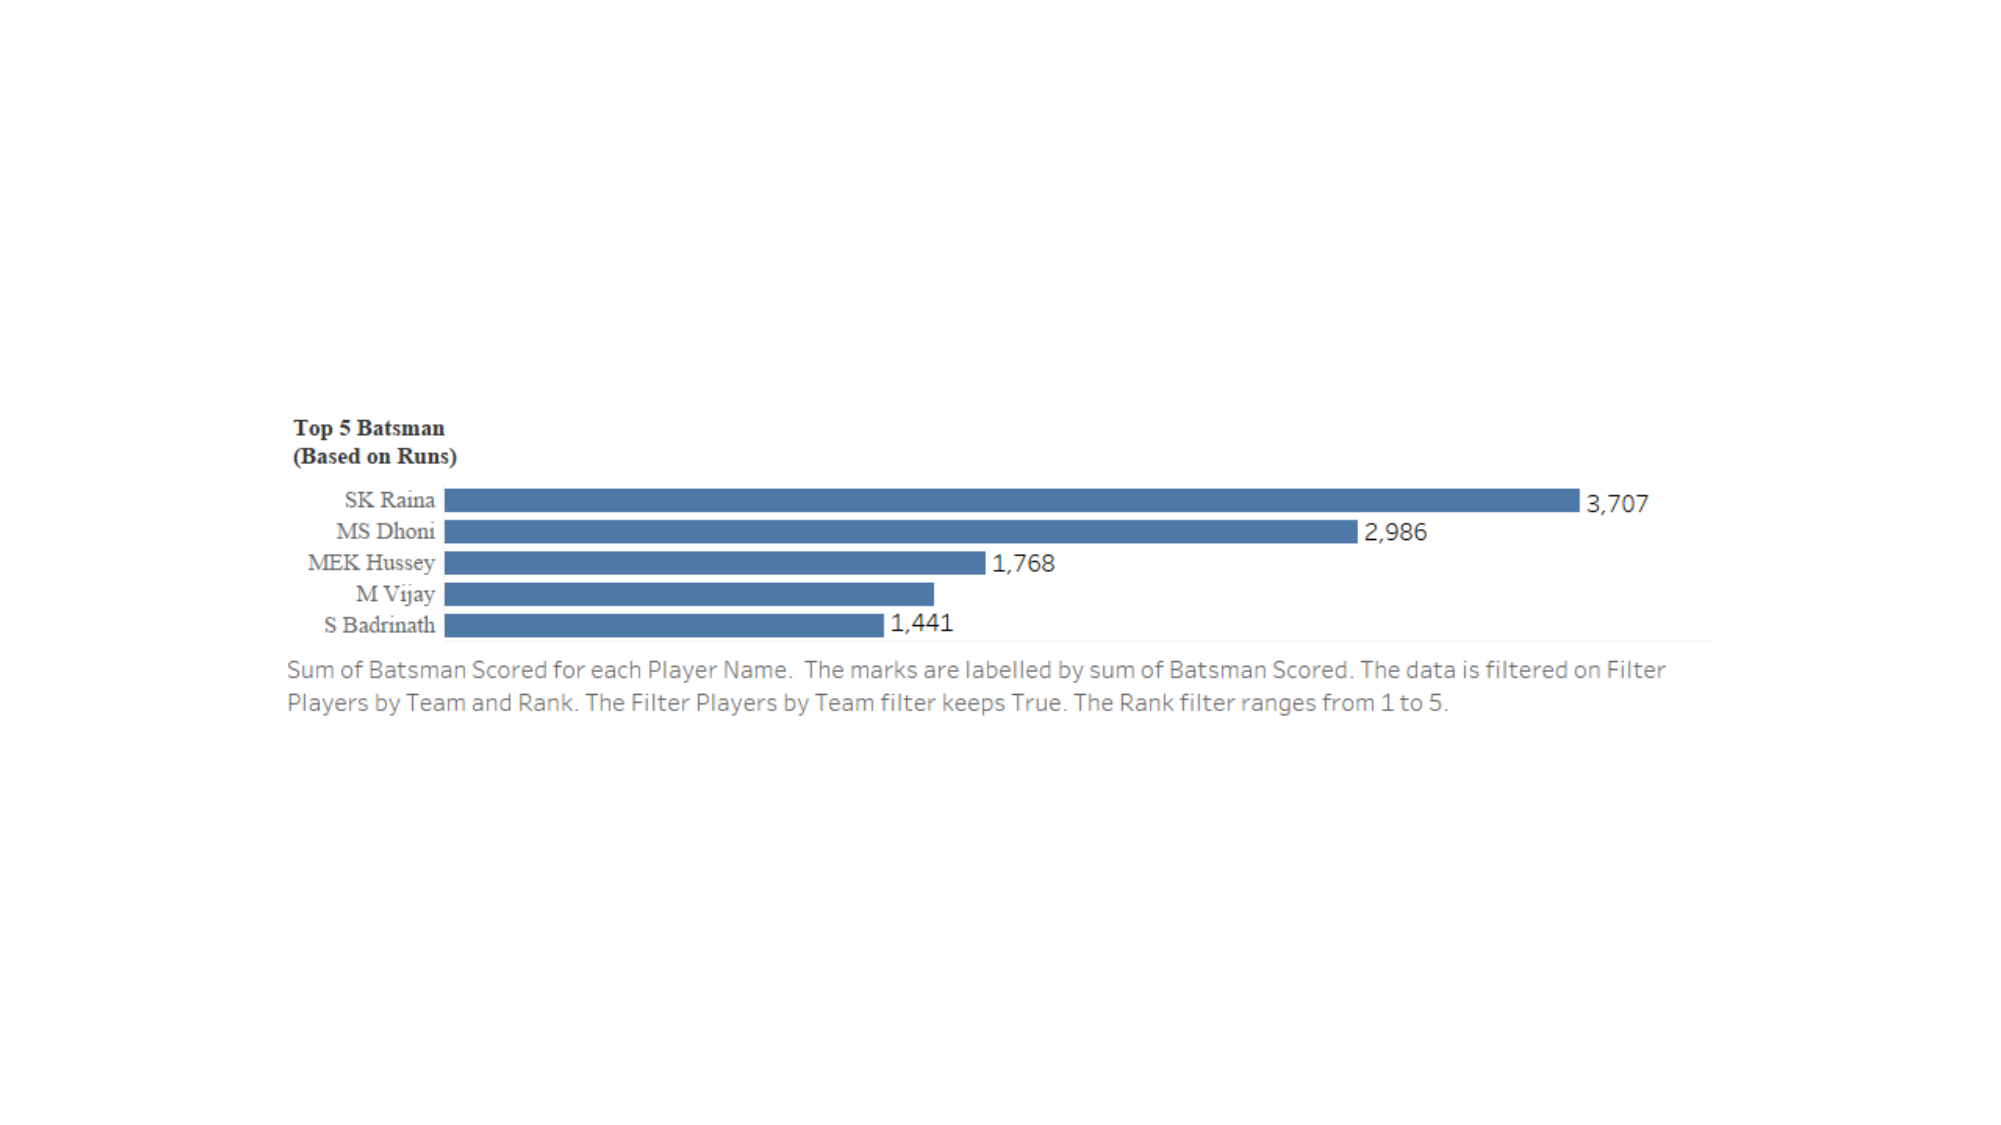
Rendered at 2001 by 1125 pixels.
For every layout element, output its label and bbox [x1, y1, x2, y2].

picture [287, 406, 1713, 719]
